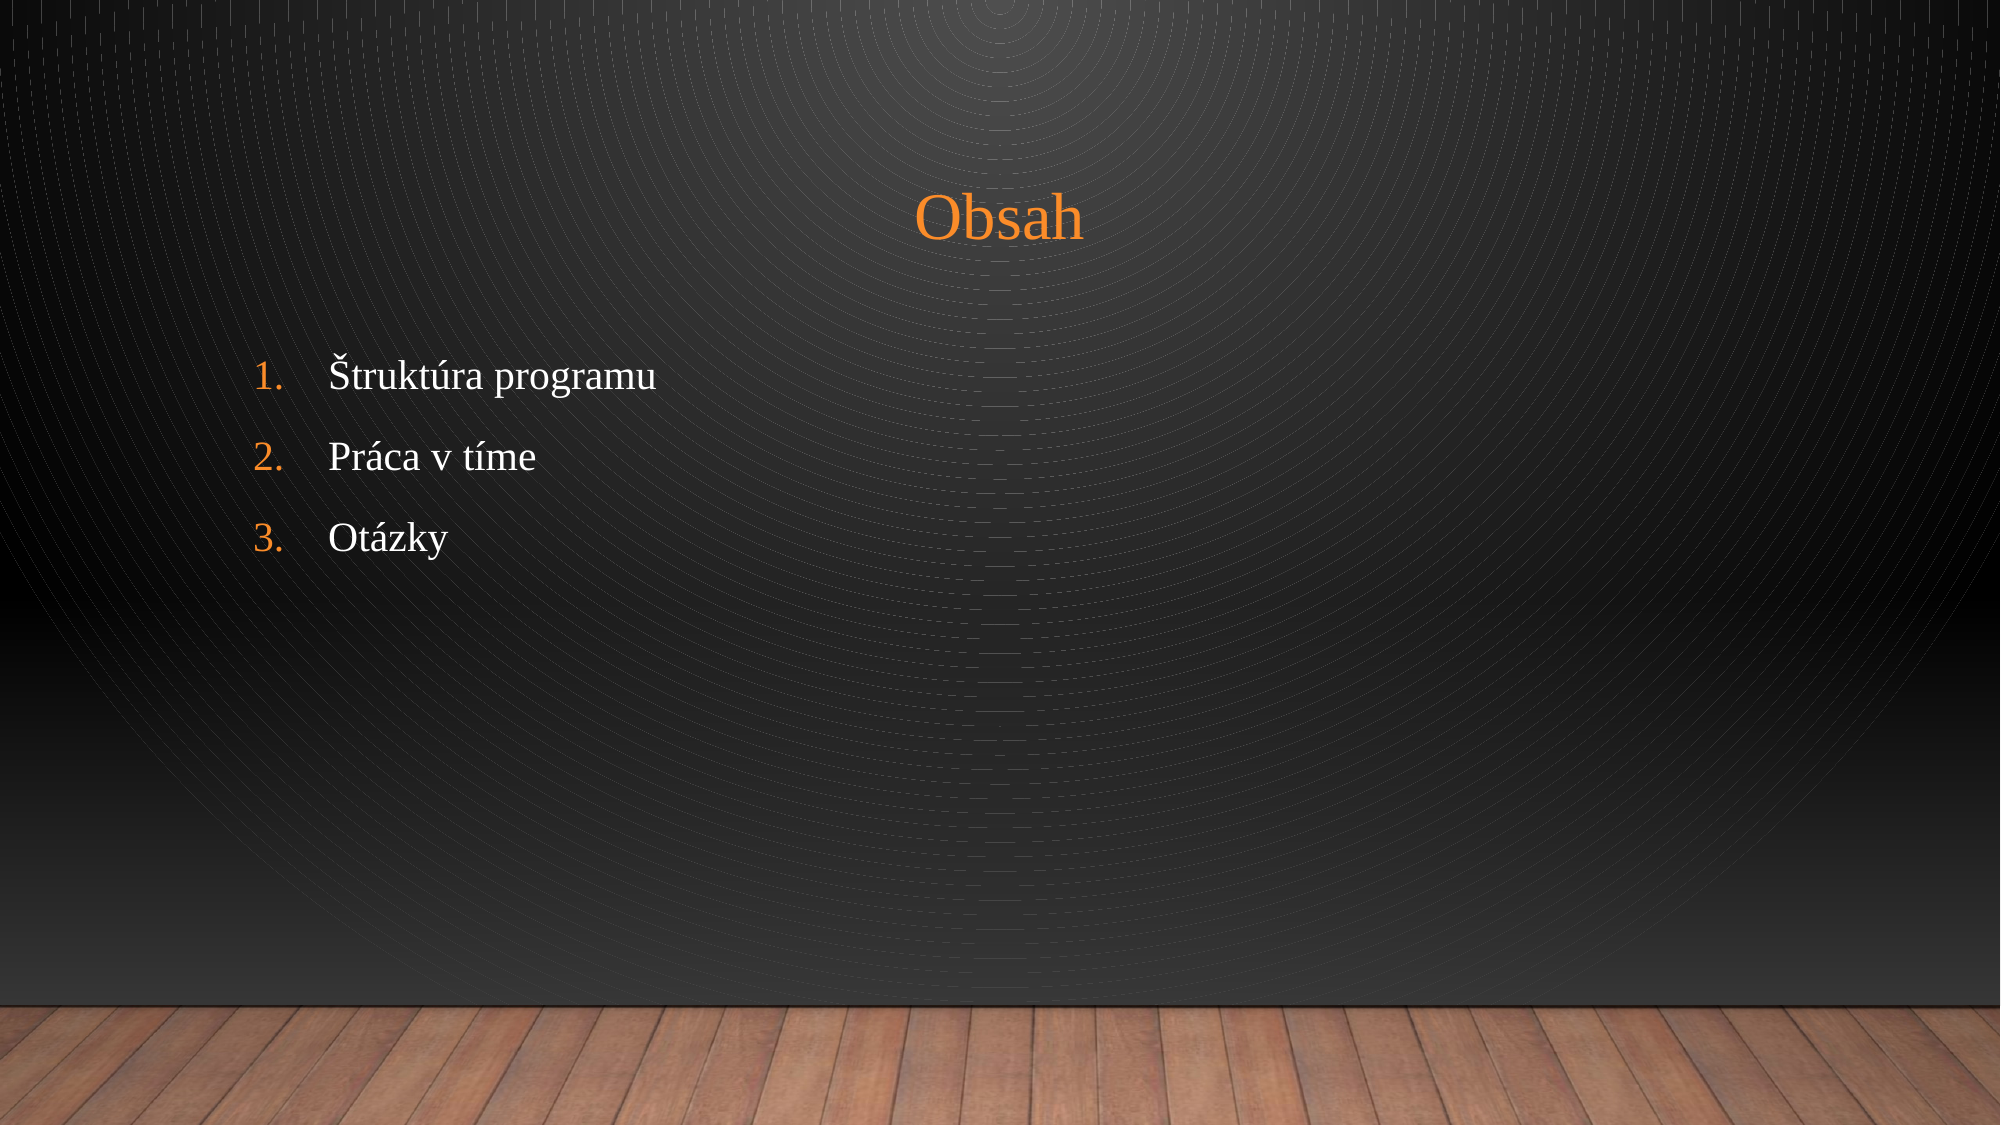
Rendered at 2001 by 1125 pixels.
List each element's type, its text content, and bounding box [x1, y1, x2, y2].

list Štruktúra programu Práca v tíme Otázky [238, 330, 1763, 897]
picture [0, 1005, 2000, 1125]
title Obsah [238, 131, 1763, 305]
